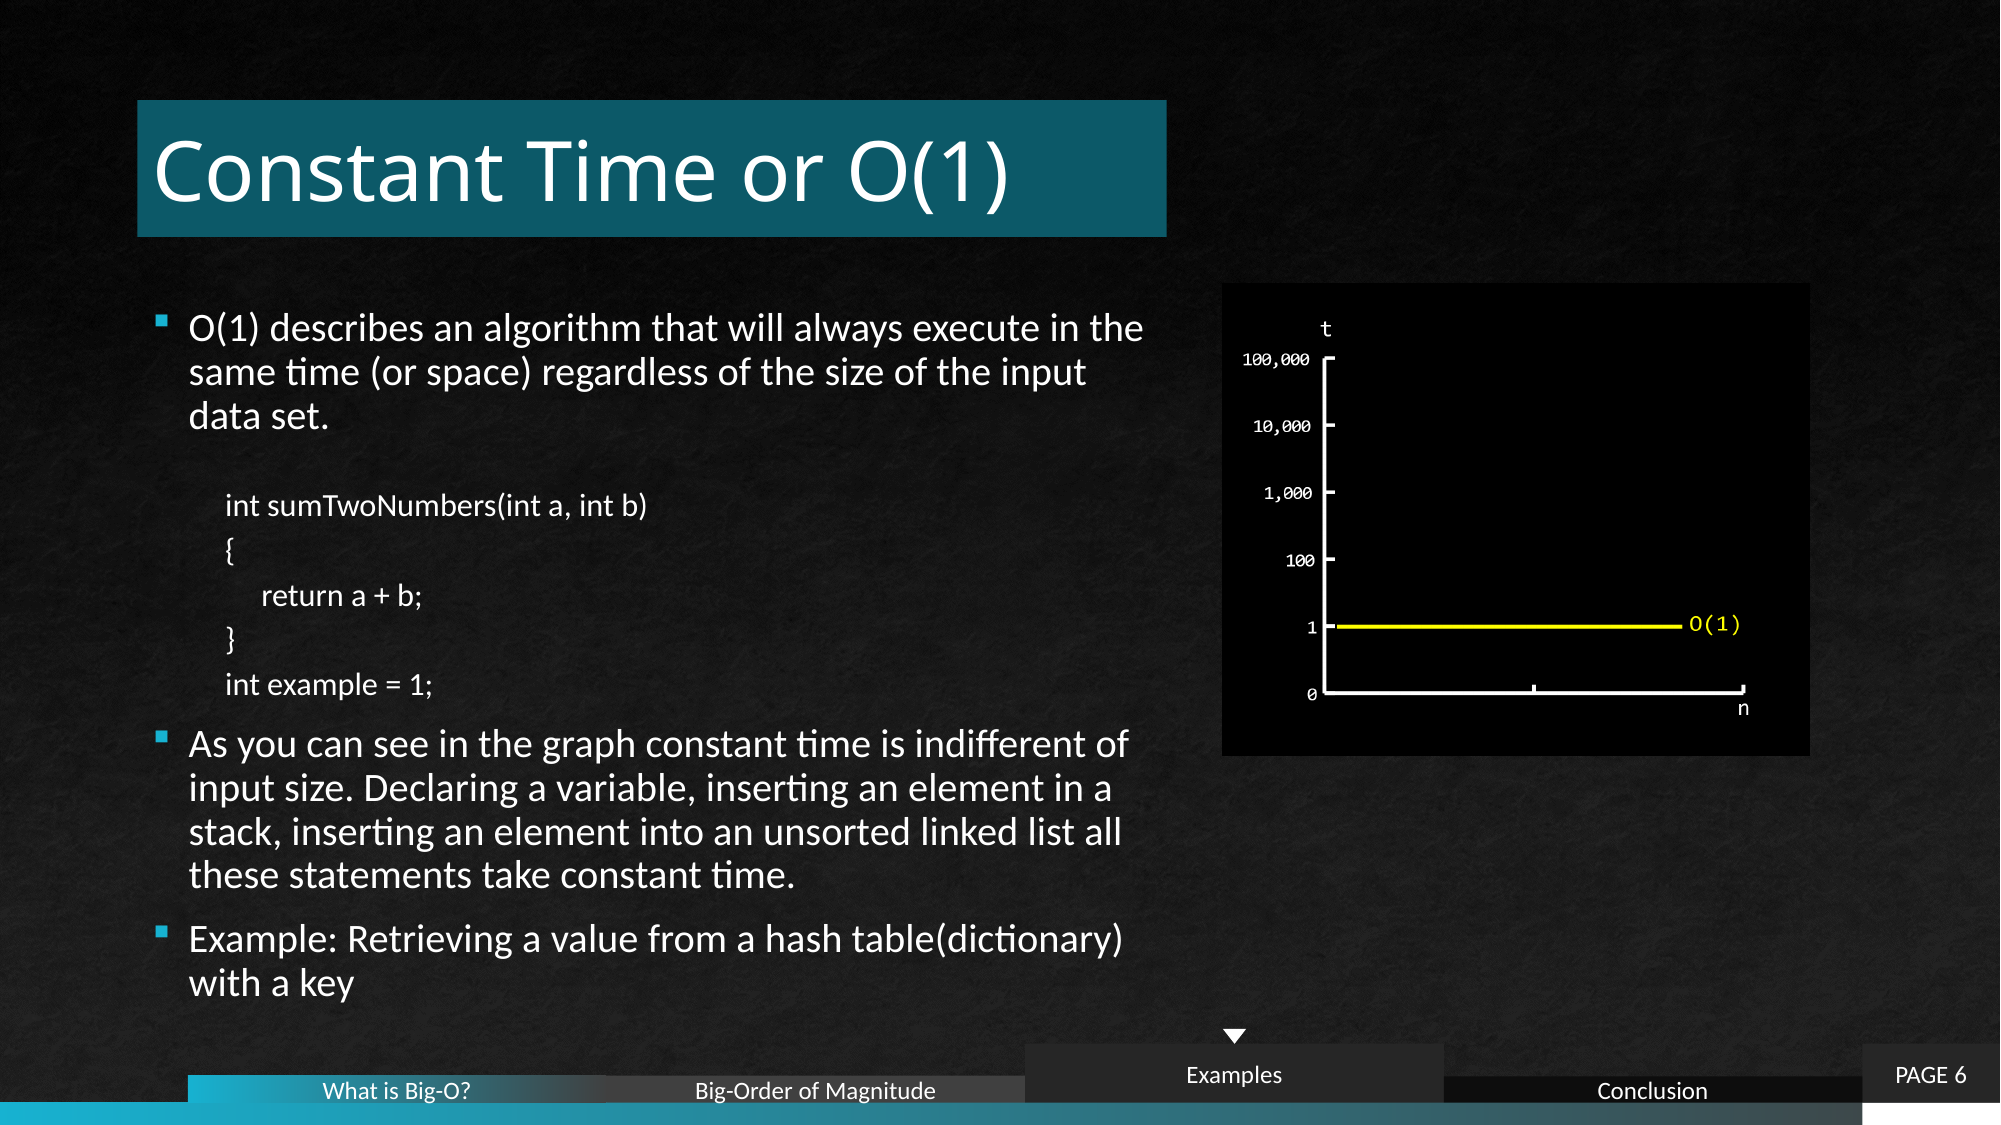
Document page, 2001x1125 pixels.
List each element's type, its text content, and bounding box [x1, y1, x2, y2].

text_box Big-Order of Magnitude [606, 1075, 1024, 1104]
text_box [1220, 1027, 1249, 1046]
picture [0, 0, 2000, 1103]
title Constant Time or O(1) [137, 100, 1167, 237]
text_box Examples [1024, 1042, 1445, 1104]
text_box Conclusion [1443, 1075, 1863, 1104]
slide_number PAGE 6 [1862, 1043, 2000, 1103]
list O(1) describes an algorithm that will always execute in the same time (or space) regardless of the size of the input data set. int sumTwoNumbers(int a, int b) { return a + b; } int example = 1; As you can see in the graph constant time is indifferent of input size. Declaring a variable, inserting an element in a stack, inserting an element into an unsorted linked list all these statements take constant time. Example: Retrieving a value from a hash table(dictionary) with a key [137, 299, 1167, 1014]
text_box What is Big-O? [187, 1075, 606, 1104]
